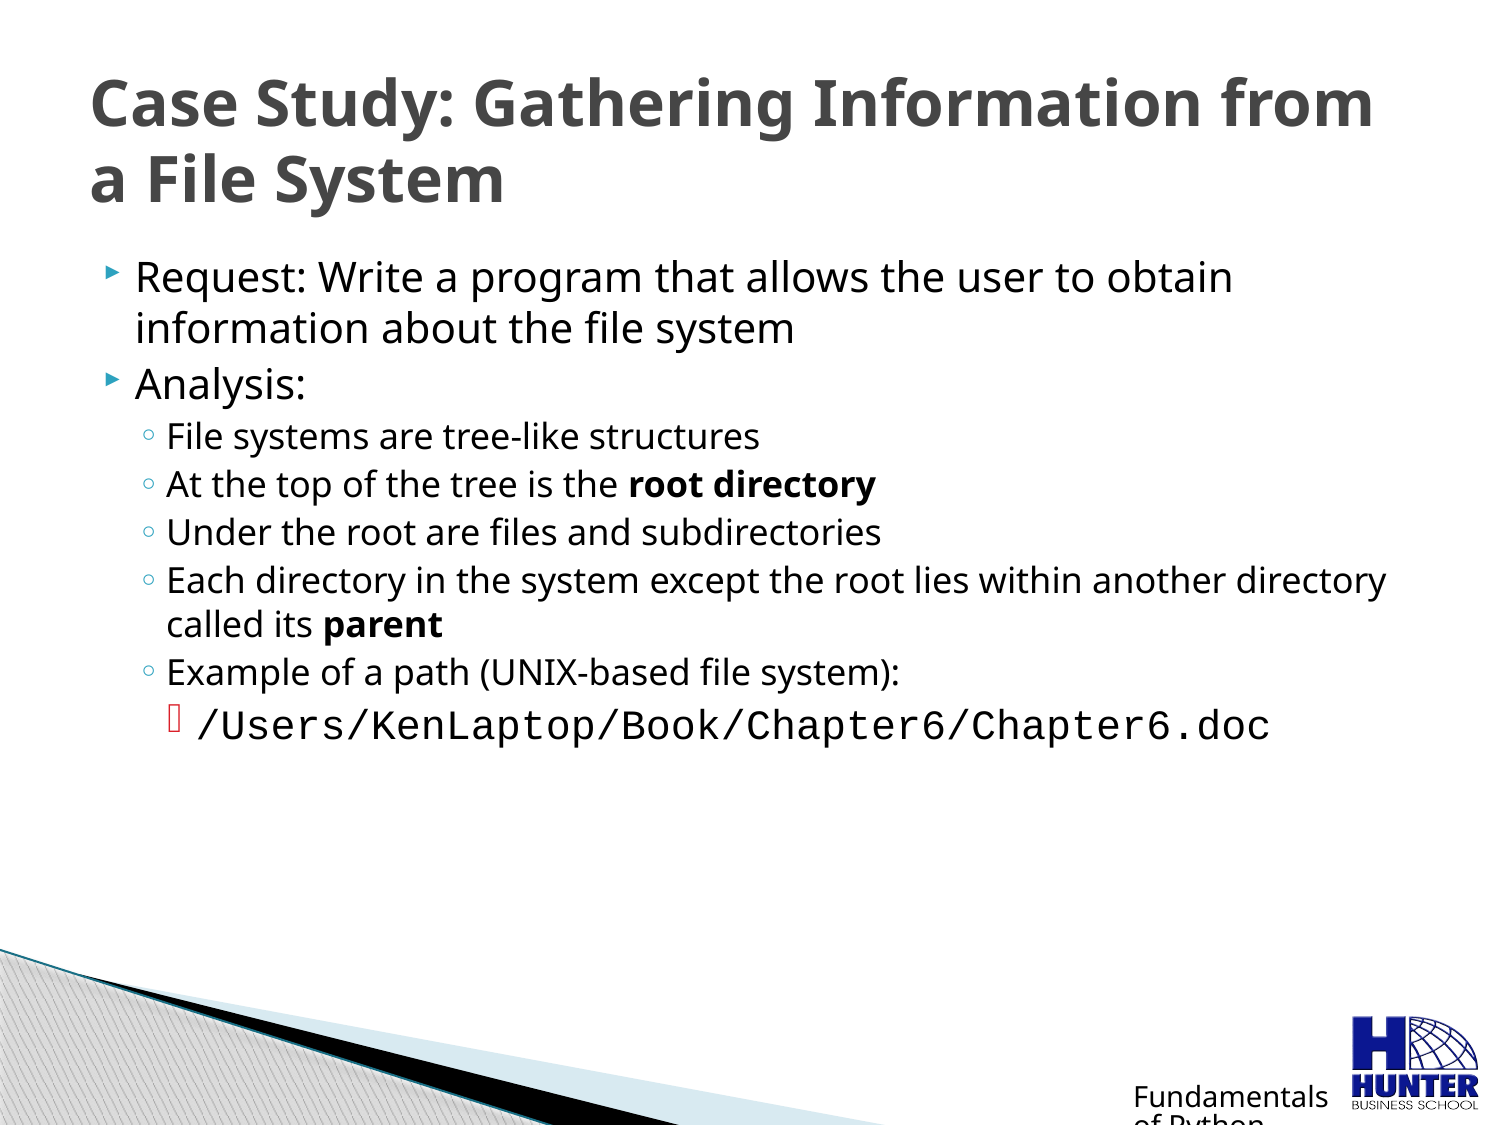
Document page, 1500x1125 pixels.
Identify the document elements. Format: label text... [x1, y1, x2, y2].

list Request: Write a program that allows the user to obtain information about the file system Analysis: File systems are tree-like structures At the top of the tree is the root directory Under the root are files and subdirectories Each directory in the system except the root lies within another directory called its parent Example of a path (UNIX-based file system): /Users/KenLaptop/Book/Chapter6/Chapter6.doc [75, 243, 1425, 986]
title Case Study: Gathering Information from a File System [75, 45, 1425, 233]
picture [1352, 1016, 1479, 1111]
footer Fundamentals of Python [1118, 1065, 1352, 1125]
